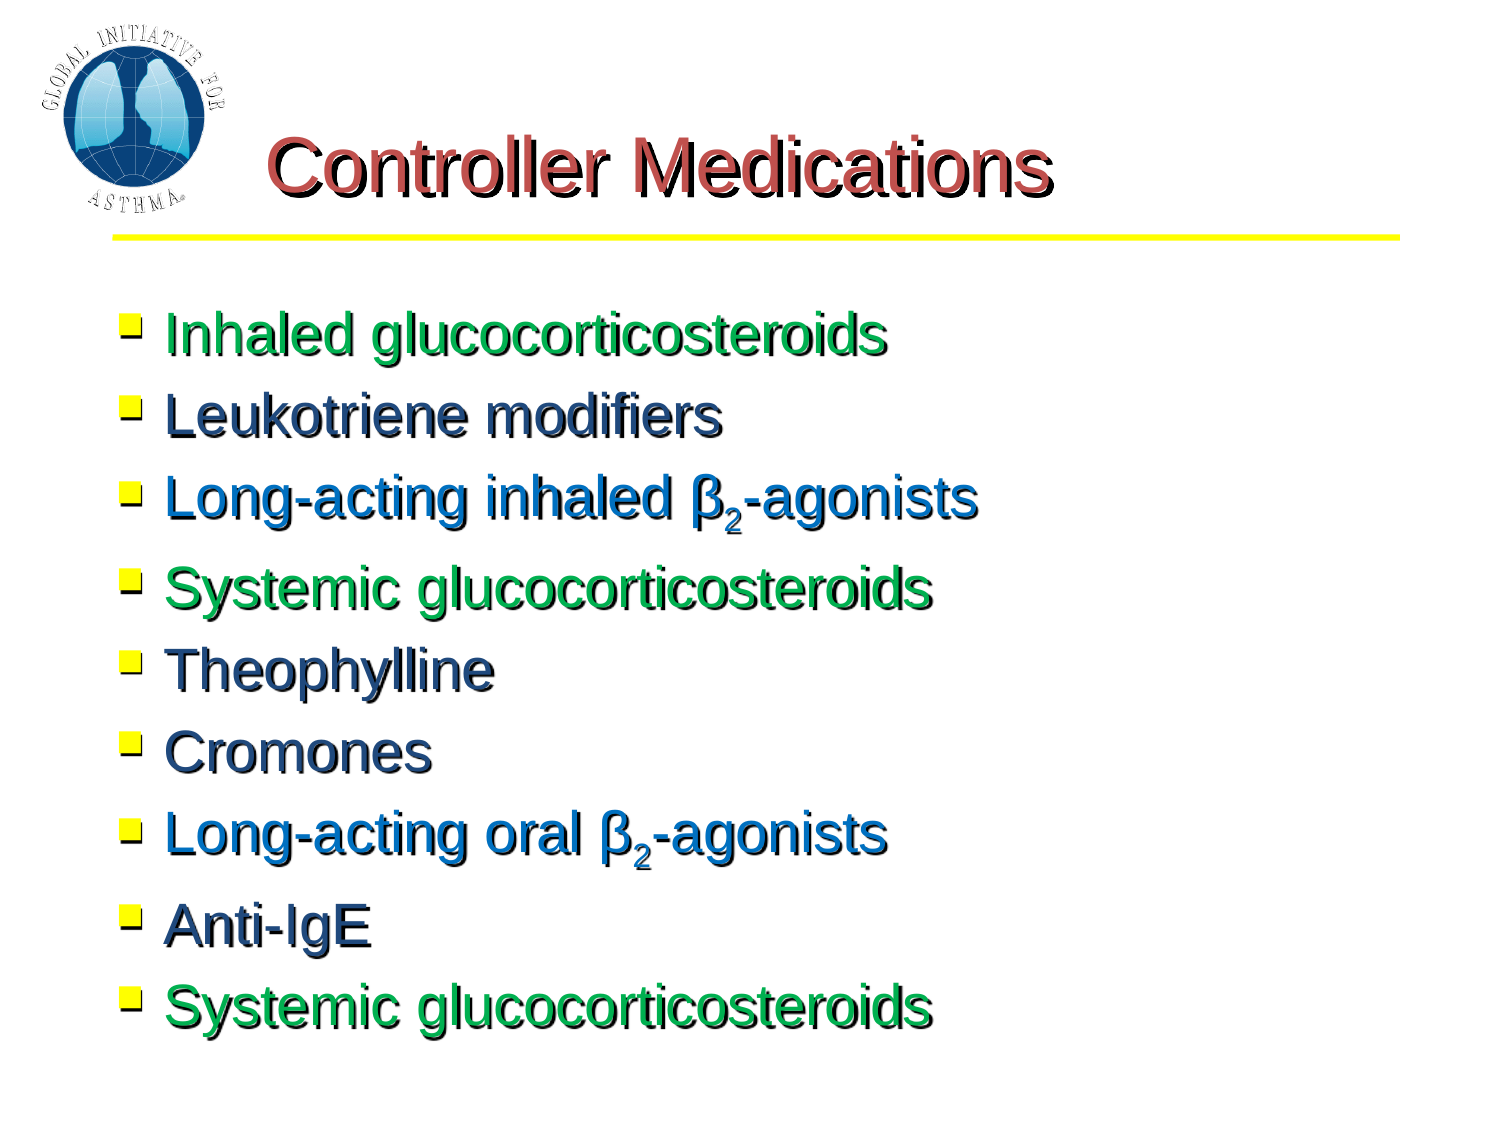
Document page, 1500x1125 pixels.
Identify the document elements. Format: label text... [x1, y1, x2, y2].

text_box Inhaled glucocorticosteroids Leukotriene modifiers Long-acting inhaled β2-agonists Systemic glucocorticosteroids Theophylline Cromones Long-acting oral β2-agonists Anti-IgE Systemic glucocorticosteroids [101, 287, 1413, 1100]
text_box Controller Medications [249, 37, 1438, 225]
picture [42, 24, 226, 213]
